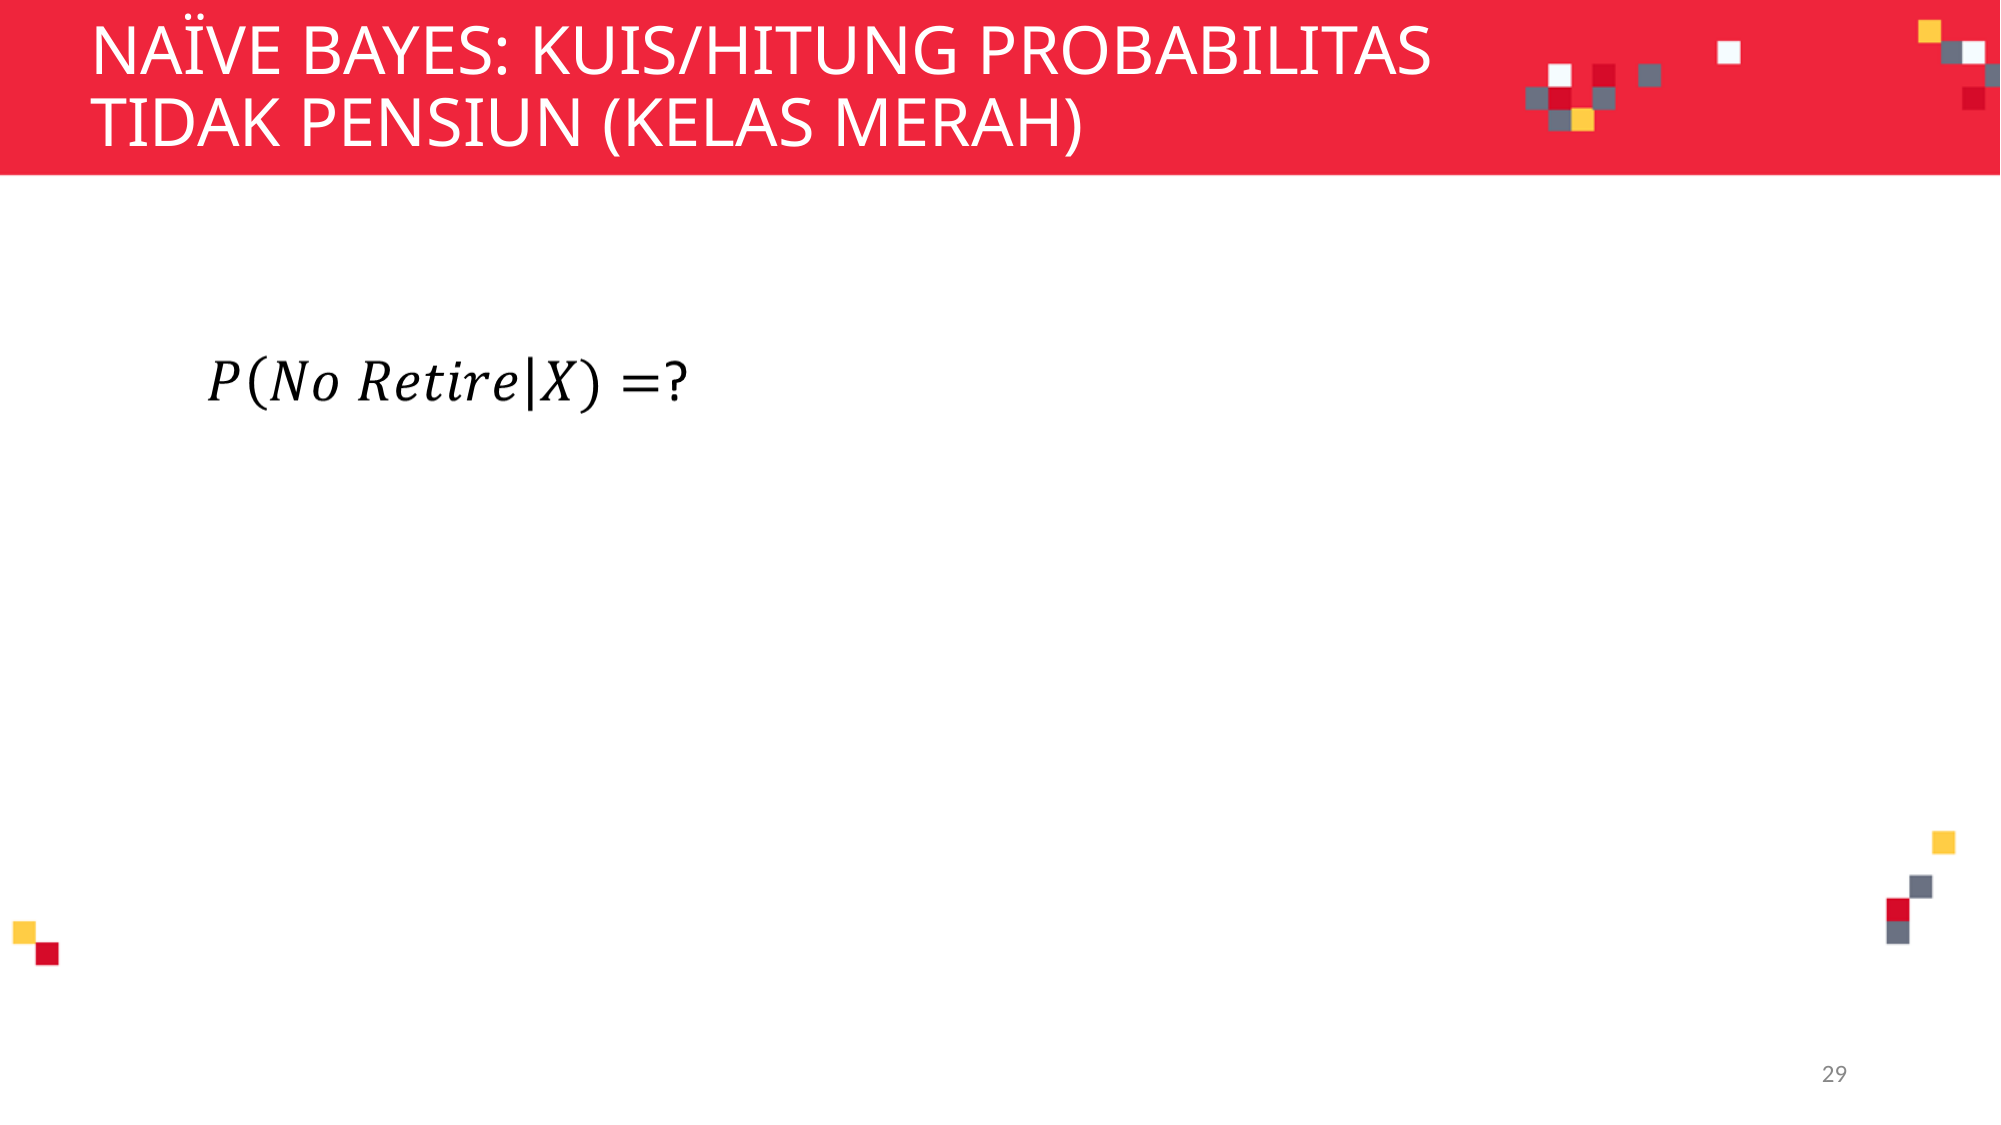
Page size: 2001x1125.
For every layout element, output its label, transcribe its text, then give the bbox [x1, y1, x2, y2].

picture [0, 0, 2000, 976]
slide_number ‹#› [1412, 1042, 1863, 1103]
